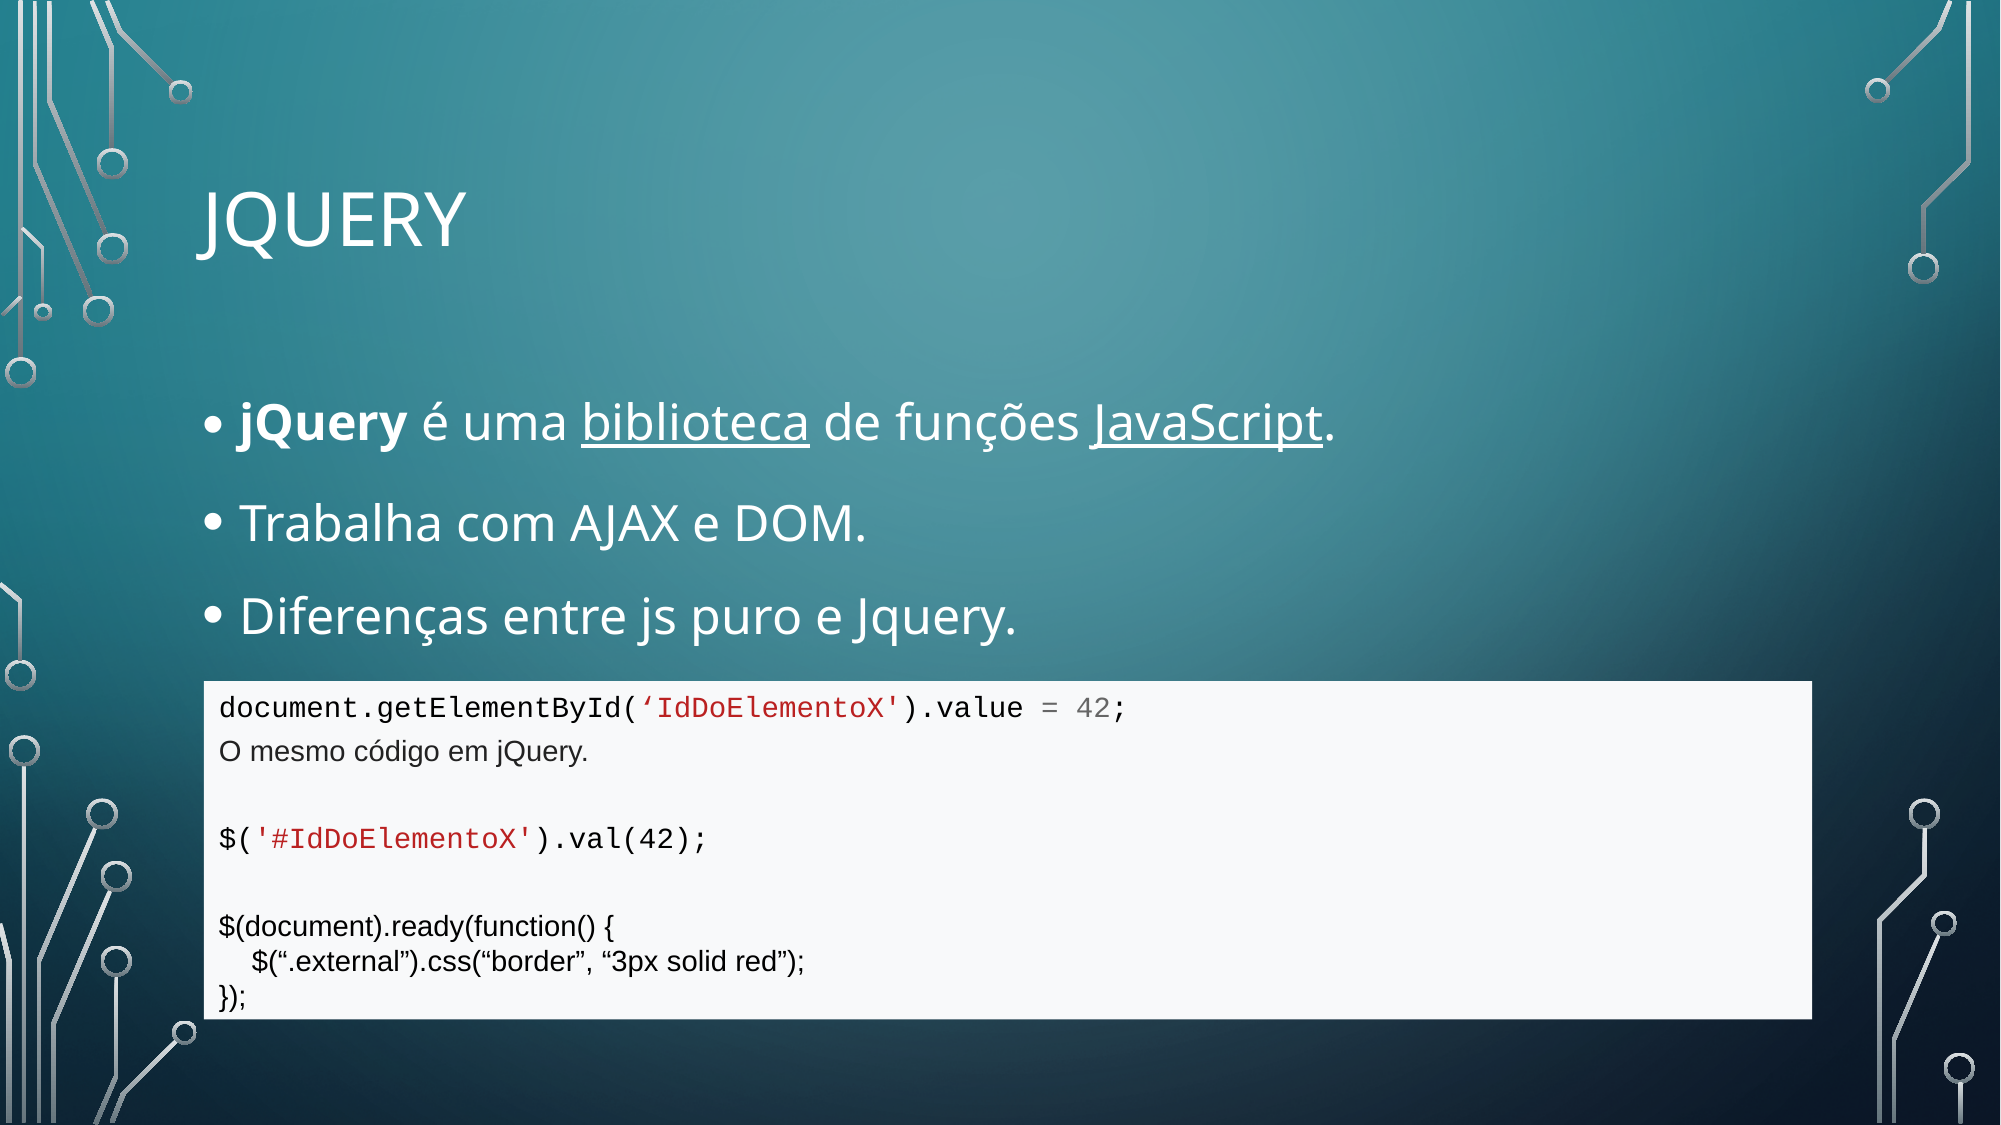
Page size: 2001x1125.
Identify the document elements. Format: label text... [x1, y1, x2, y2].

title jQuery [187, 101, 1813, 344]
text_box document.getElementById(‘IdDoElementoX').value = 42; O mesmo código em jQuery. $('#IdDoElementoX').val(42); $(document).ready(function() { $(“.external”).css(“border”, “3px solid red”); }); [203, 681, 1813, 1020]
list jQuery é uma biblioteca de funções JavaScript. Trabalha com AJAX e DOM. Diferenças entre js puro e Jquery. [187, 369, 1813, 950]
